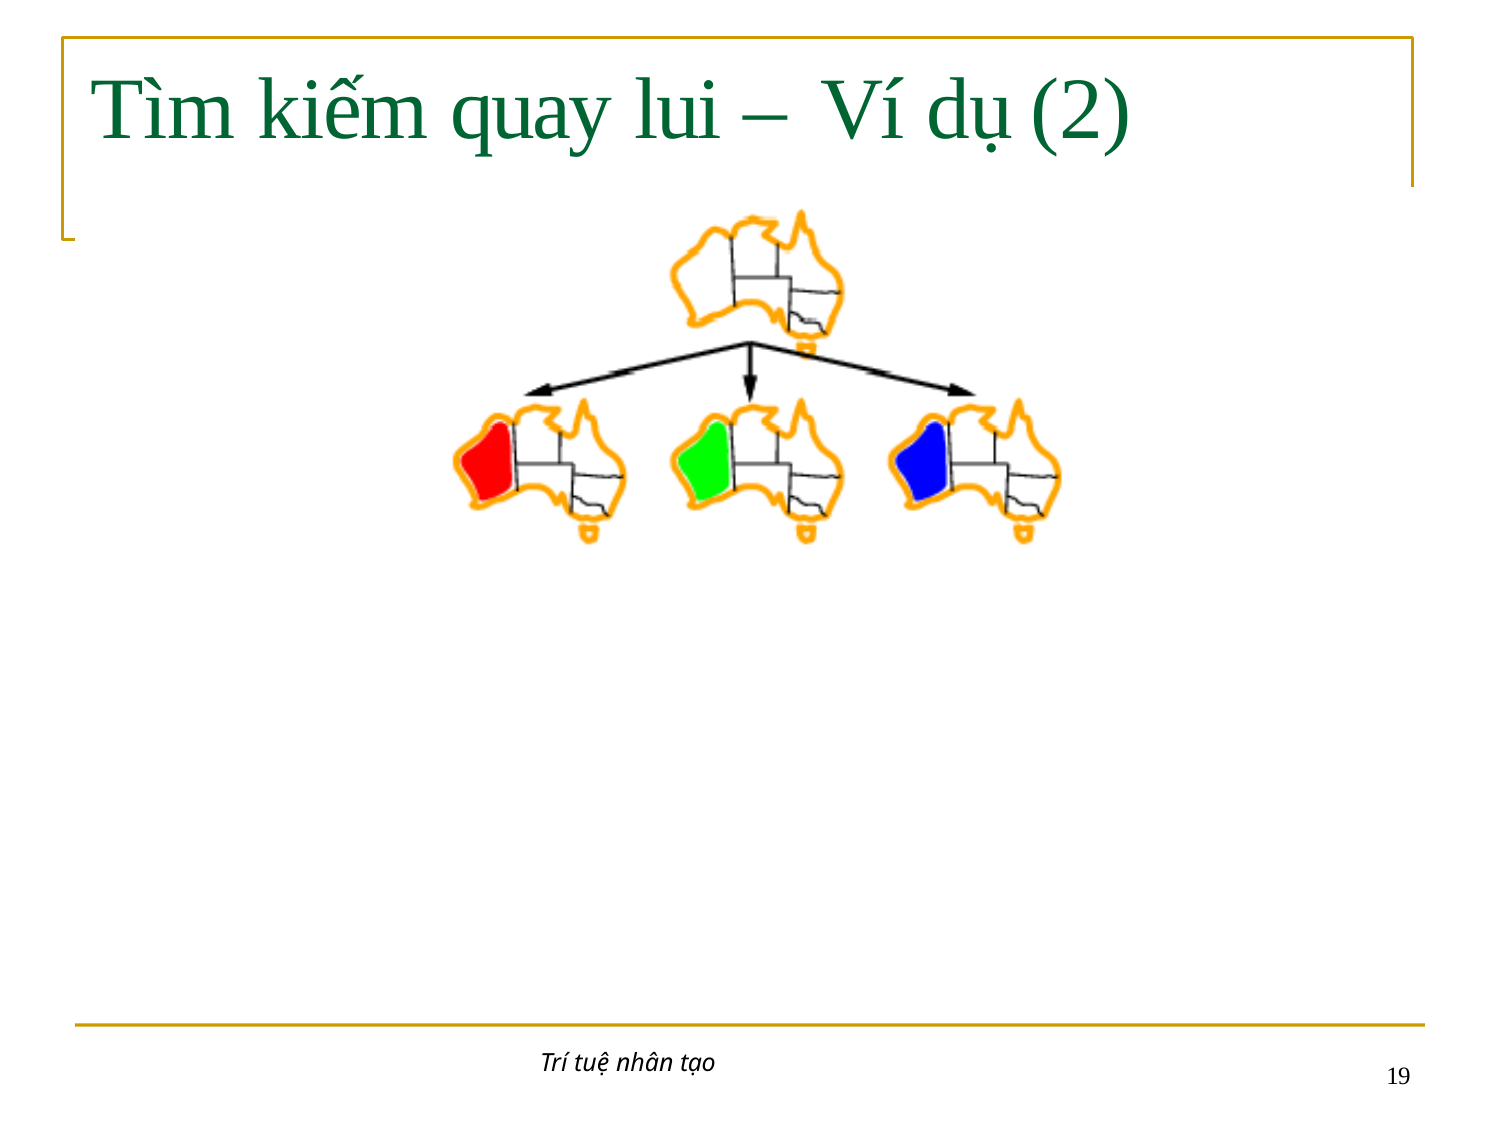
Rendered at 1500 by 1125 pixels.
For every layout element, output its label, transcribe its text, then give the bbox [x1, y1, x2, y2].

slide_number 10 [1380, 1061, 1419, 1125]
title Tìm kiếm quay lui – Ví dụ (2) [62, 37, 1413, 240]
footer Trí tuệ nhân tạo [537, 1043, 745, 1125]
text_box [74, 187, 1426, 1027]
